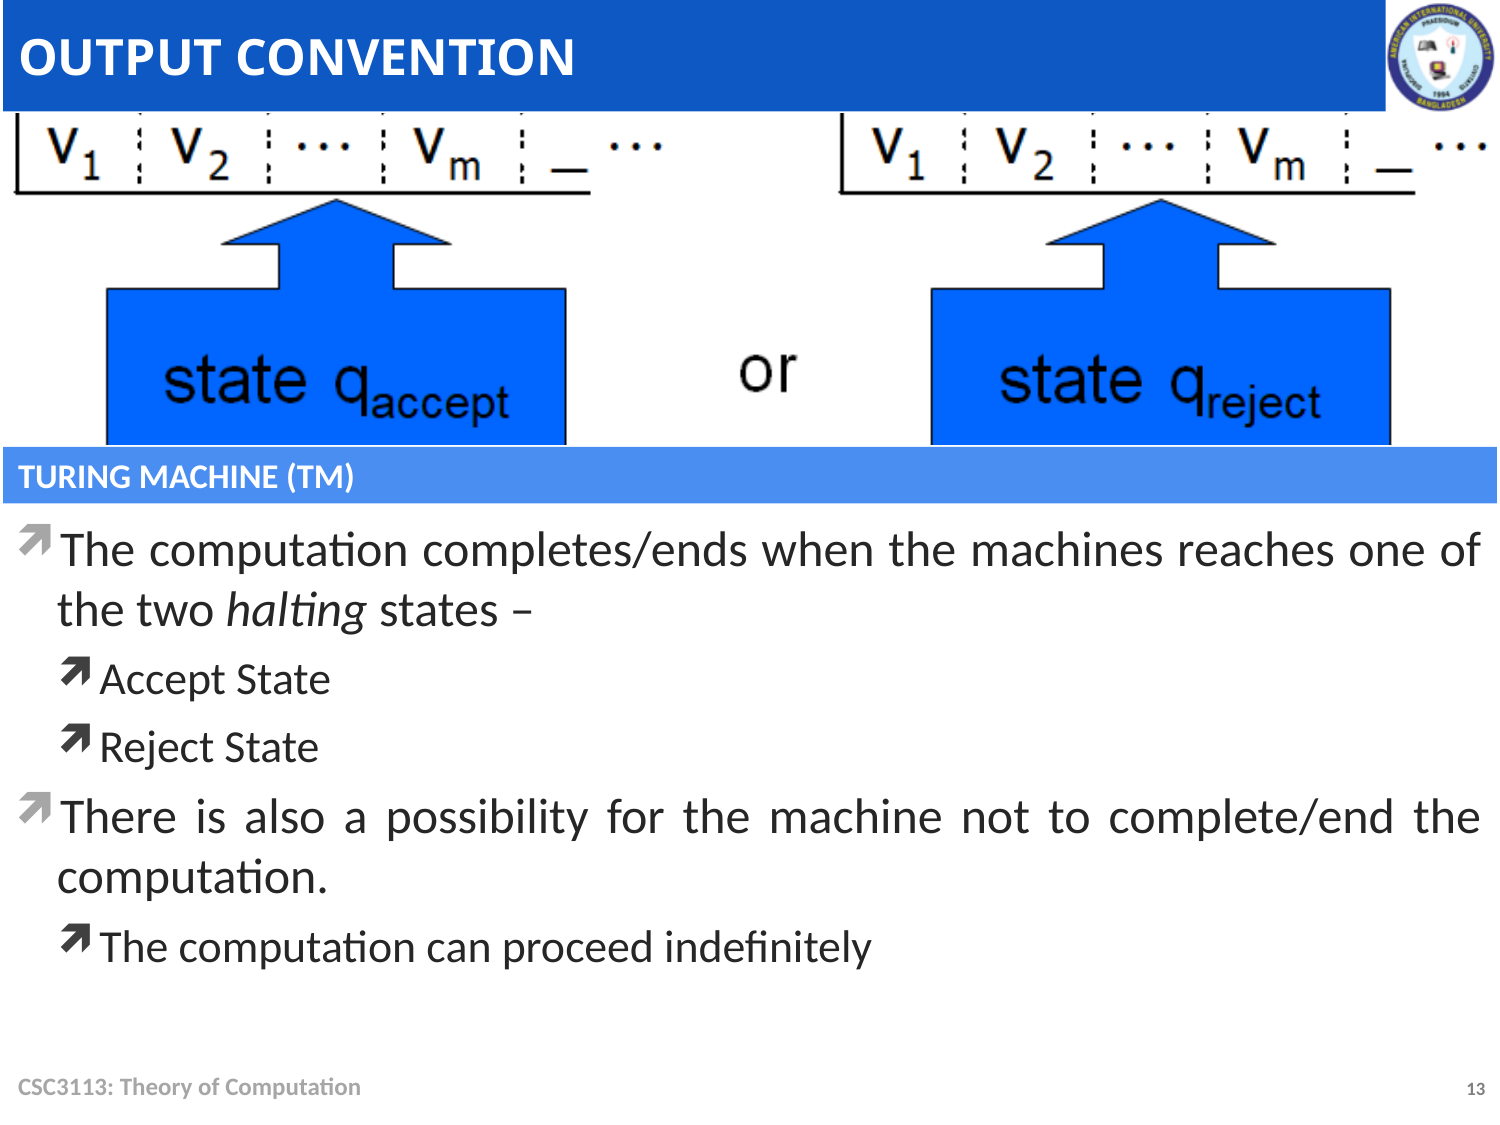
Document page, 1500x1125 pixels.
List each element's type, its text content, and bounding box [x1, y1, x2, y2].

picture [2, 1, 1498, 445]
title Output convention [3, 0, 1386, 111]
footer CSC3113: Theory of Computation [3, 1055, 1008, 1116]
list Turing Machine (TM) [3, 456, 1497, 504]
list The computation completes/ends when the machines reaches one of the two halting states – Accept State Reject State There is also a possibility for the machine not to complete/end the computation. The computation can proceed indefinitely [0, 508, 1497, 1058]
